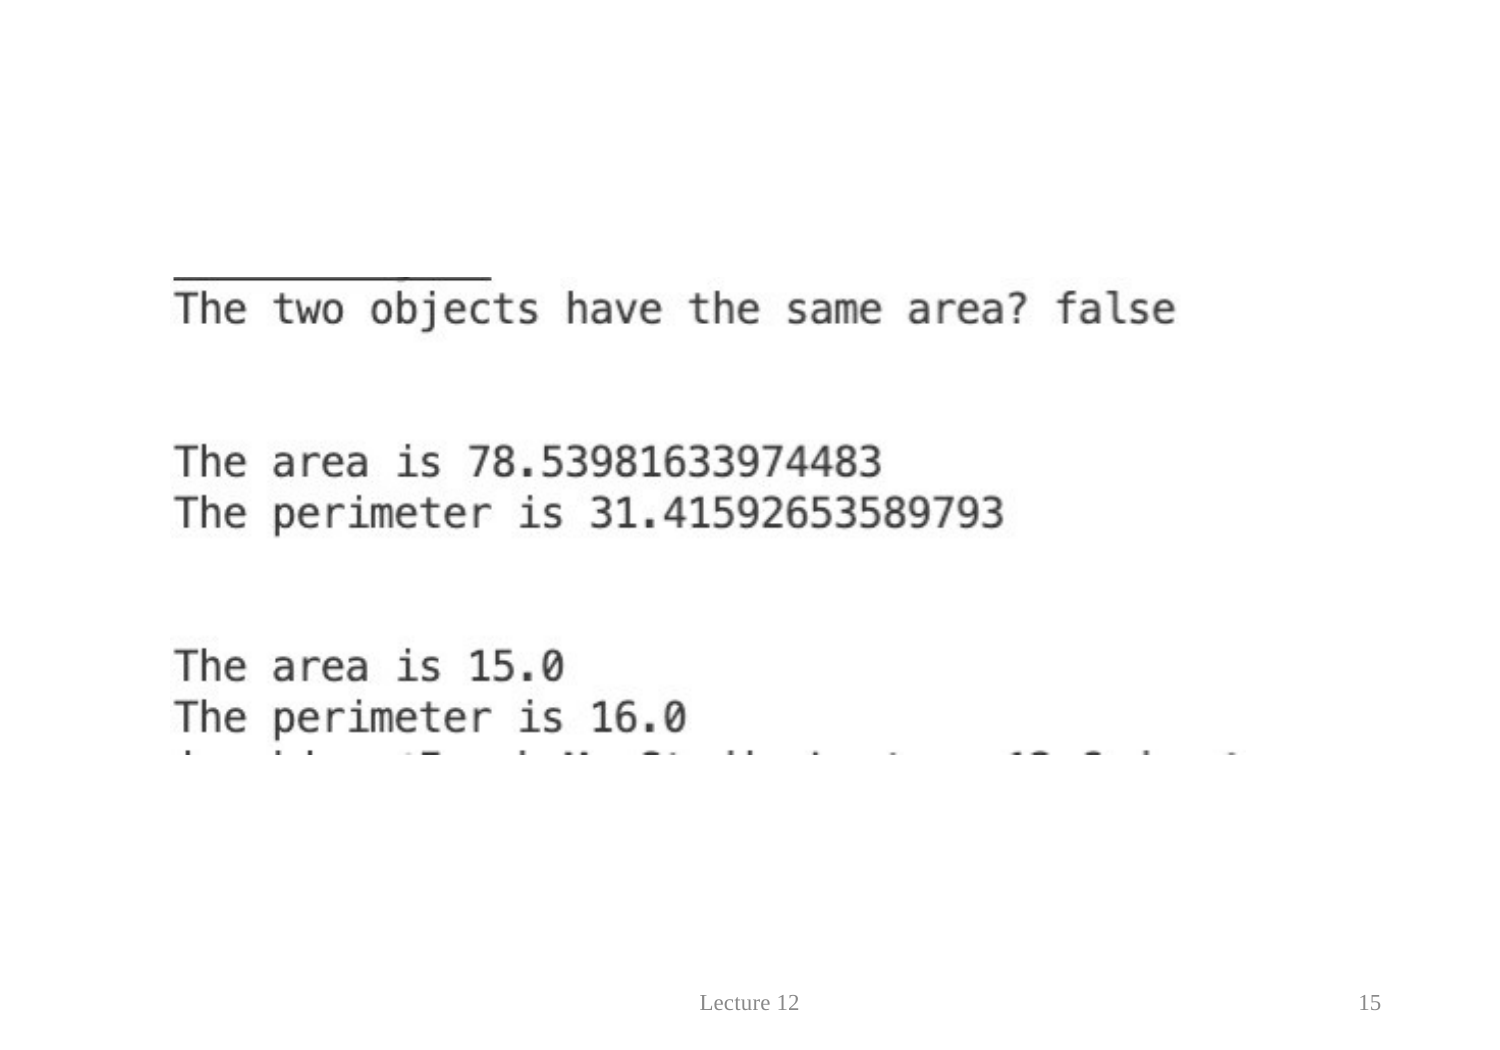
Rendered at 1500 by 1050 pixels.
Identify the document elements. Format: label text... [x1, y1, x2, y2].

footer Lecture 12 [697, 987, 803, 1050]
slide_number 15 [1352, 987, 1391, 1050]
picture [169, 277, 1246, 755]
